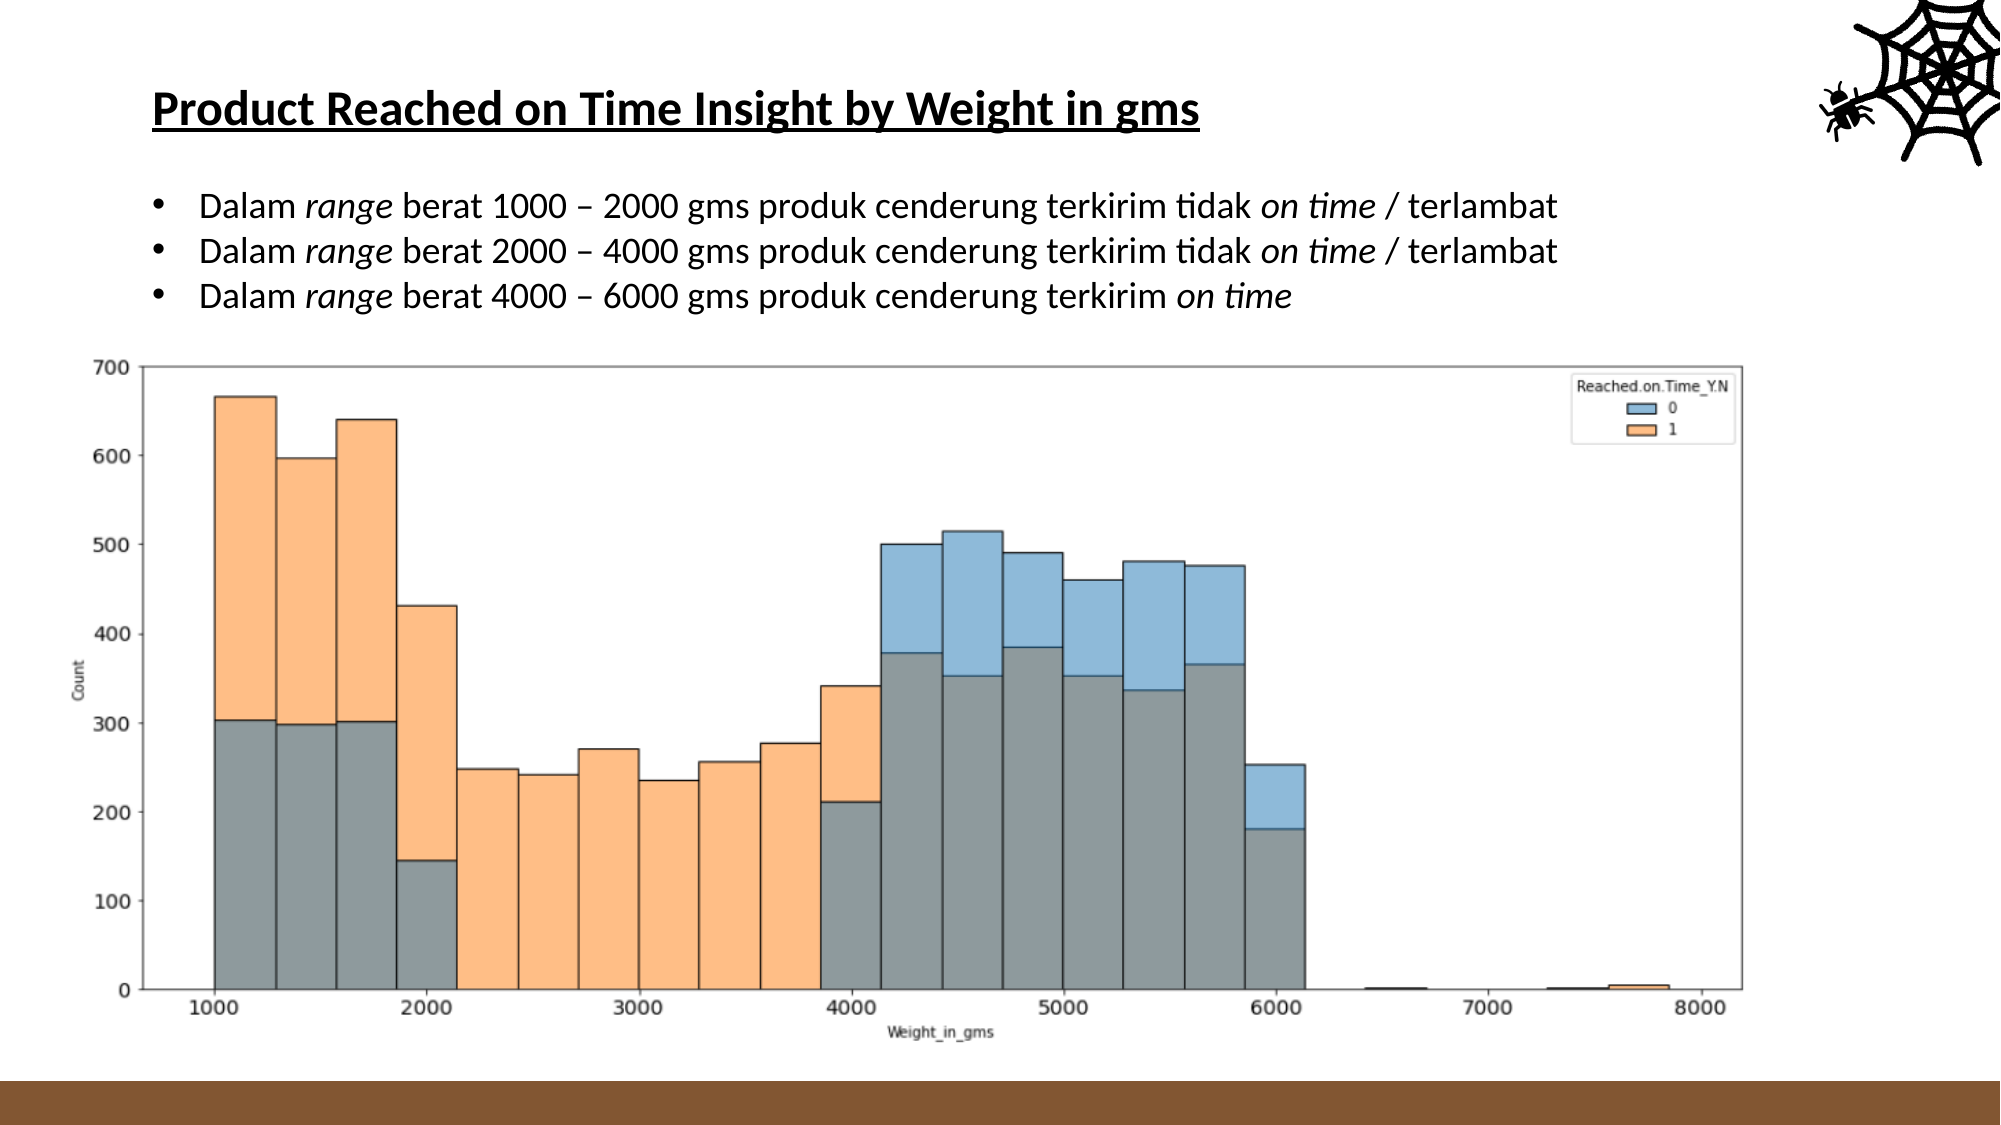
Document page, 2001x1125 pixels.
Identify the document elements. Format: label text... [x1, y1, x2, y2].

title Product Reached on Time Insight by Weight in gms [137, 0, 1863, 218]
picture [1806, 0, 2000, 214]
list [54, 342, 1757, 1056]
text_box Dalam range berat 1000 – 2000 gms produk cenderung terkirim tidak on time / terlambat Dalam range berat 2000 – 4000 gms produk cenderung terkirim tidak on time / terlambat Dalam range berat 4000 – 6000 gms produk cenderung terkirim on time [137, 173, 1670, 323]
text_box [0, 1080, 2000, 1125]
